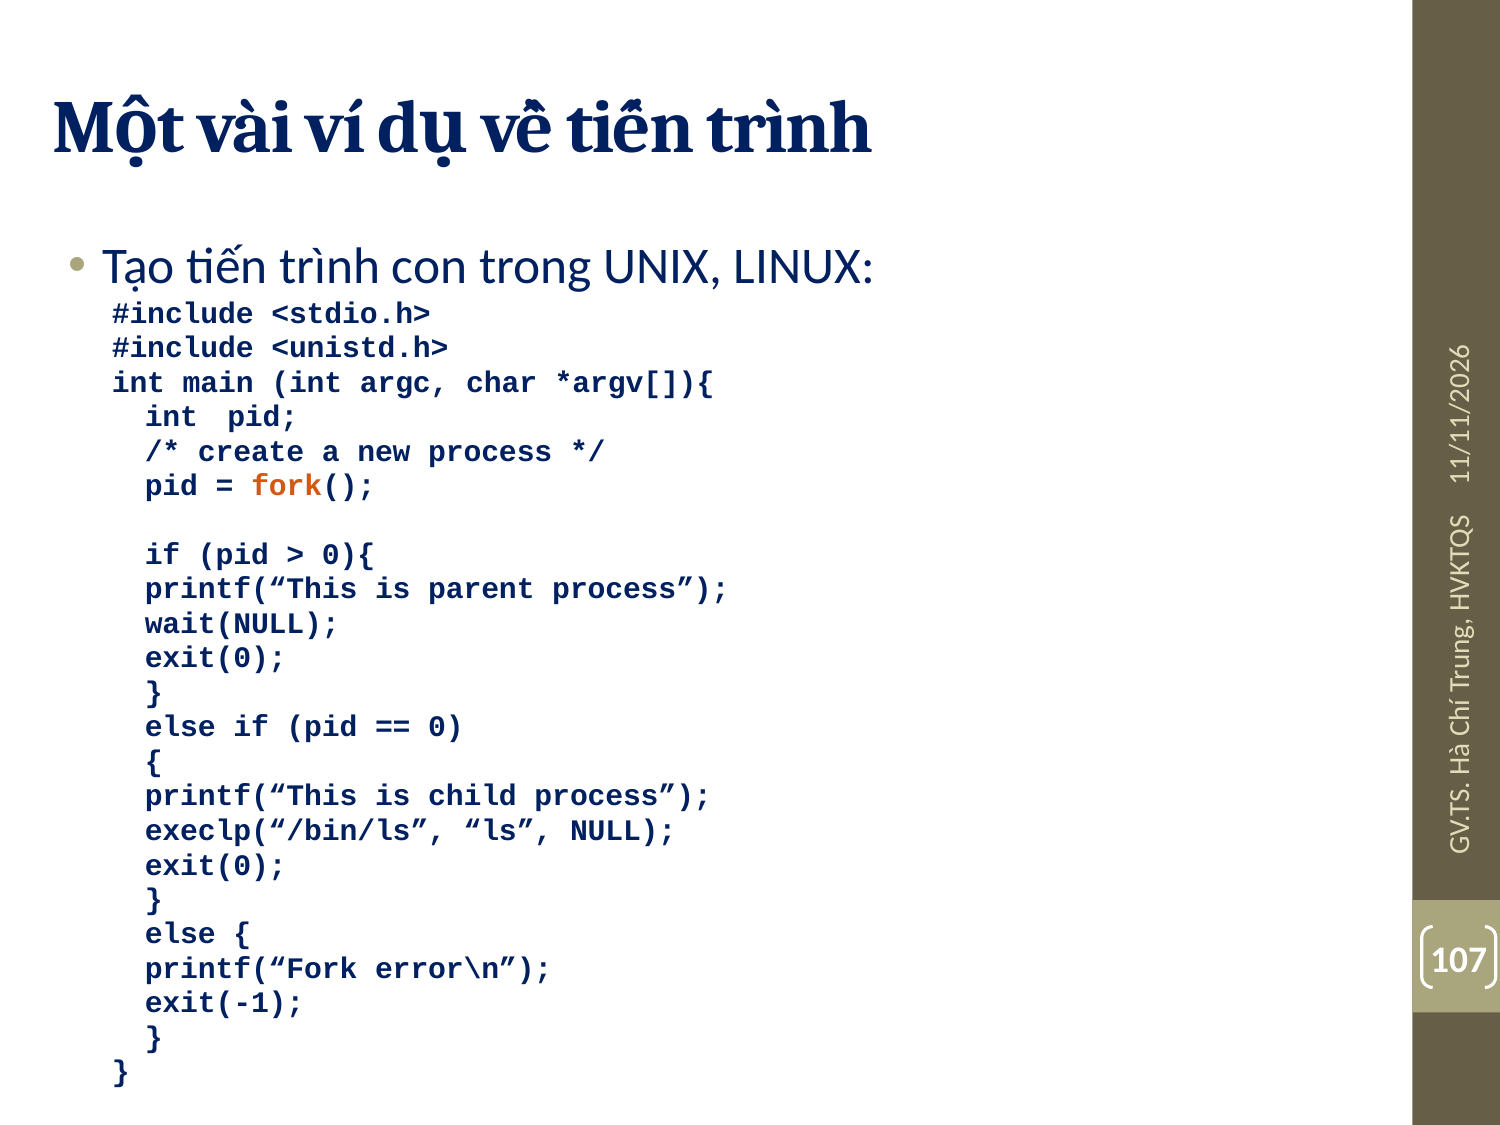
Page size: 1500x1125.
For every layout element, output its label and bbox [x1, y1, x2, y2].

slide_number [1427, 100, 1488, 500]
title [37, 45, 1375, 200]
list [37, 224, 1375, 1100]
footer [1427, 500, 1488, 889]
slide_number [1420, 925, 1498, 990]
